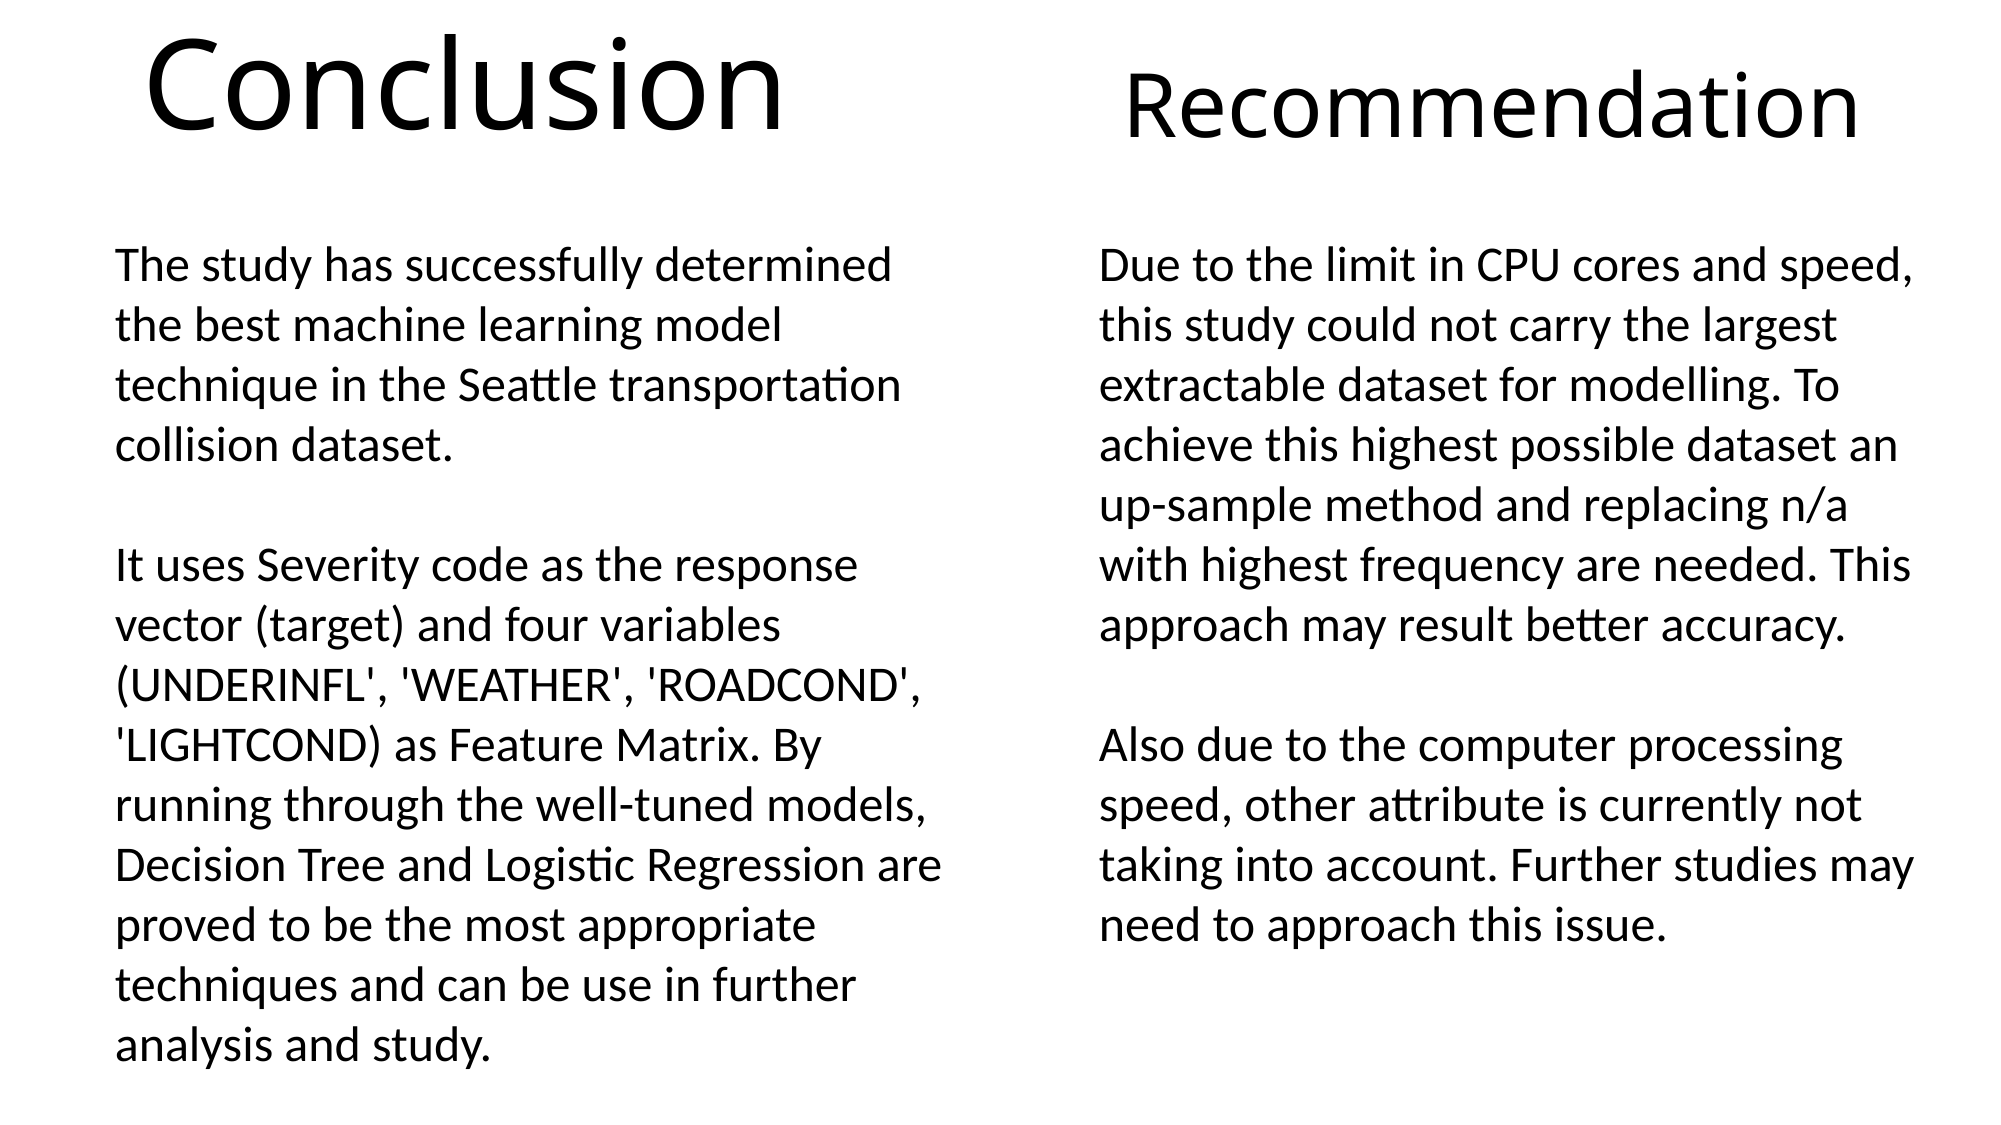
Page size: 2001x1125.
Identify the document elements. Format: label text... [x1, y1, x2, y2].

title Conclusion [71, 75, 861, 165]
text_box Due to the limit in CPU cores and speed, this study could not carry the largest extractable dataset for modelling. To achieve this highest possible dataset an up-sample method and replacing n/a with highest frequency are needed. This approach may result better accuracy. Also due to the computer processing speed, other attribute is currently not taking into account. Further studies may need to approach this issue. [1084, 224, 1962, 1020]
text_box [0, 0, 2000, 75]
text_box Recommendation [1055, 9, 1929, 165]
text_box The study has successfully determined the best machine learning model technique in the Seattle transportation collision dataset. It uses Severity code as the response vector (target) and four variables (UNDERINFL', 'WEATHER', 'ROADCOND', 'LIGHTCOND) as Feature Matrix. By running through the well-tuned models, Decision Tree and Logistic Regression are proved to be the most appropriate techniques and can be use in further analysis and study. [99, 224, 977, 1125]
